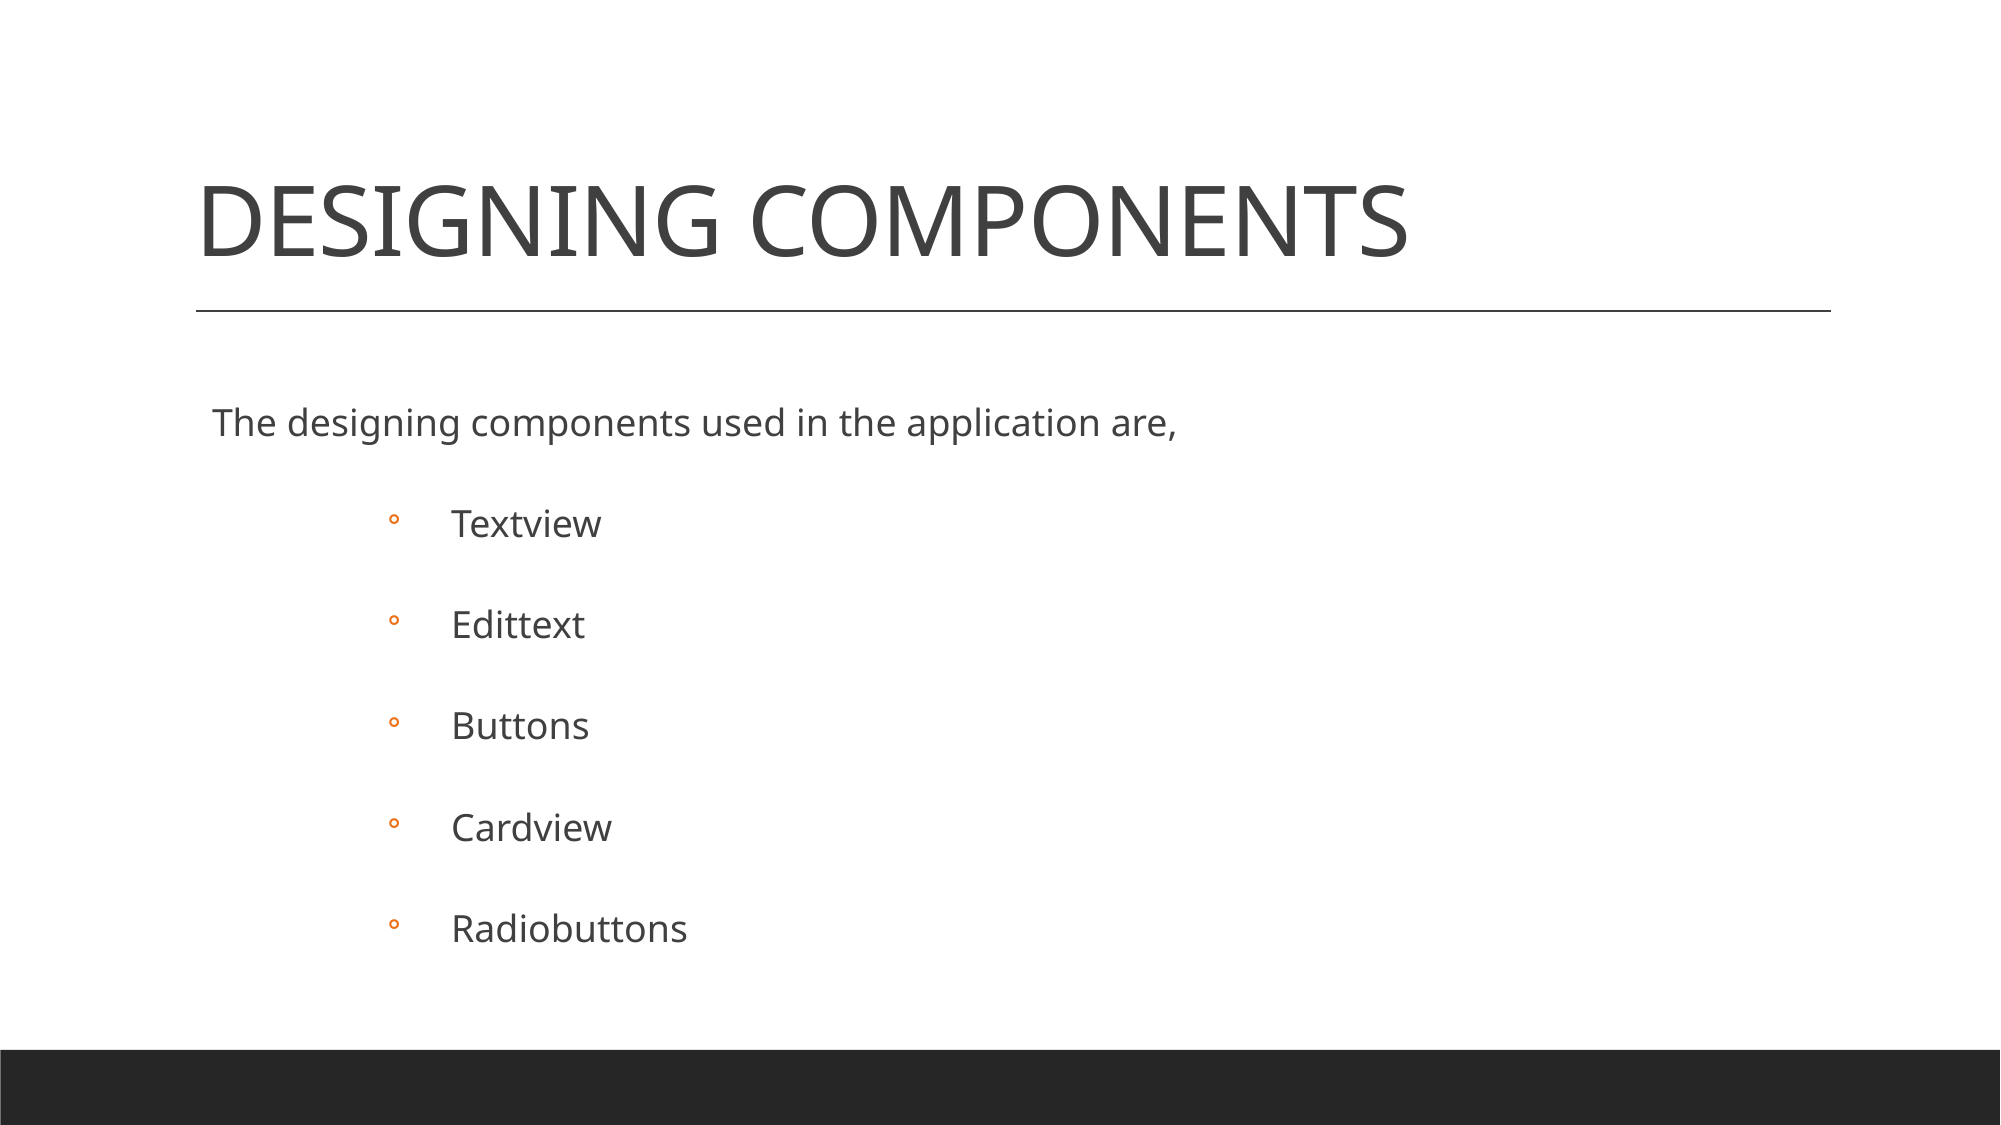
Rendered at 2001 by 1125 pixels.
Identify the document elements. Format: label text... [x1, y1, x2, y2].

list The designing components used in the application are, Textview Edittext Buttons Cardview Radiobuttons [180, 345, 1830, 963]
title DESIGNING COMPONENTS [180, 47, 1830, 285]
